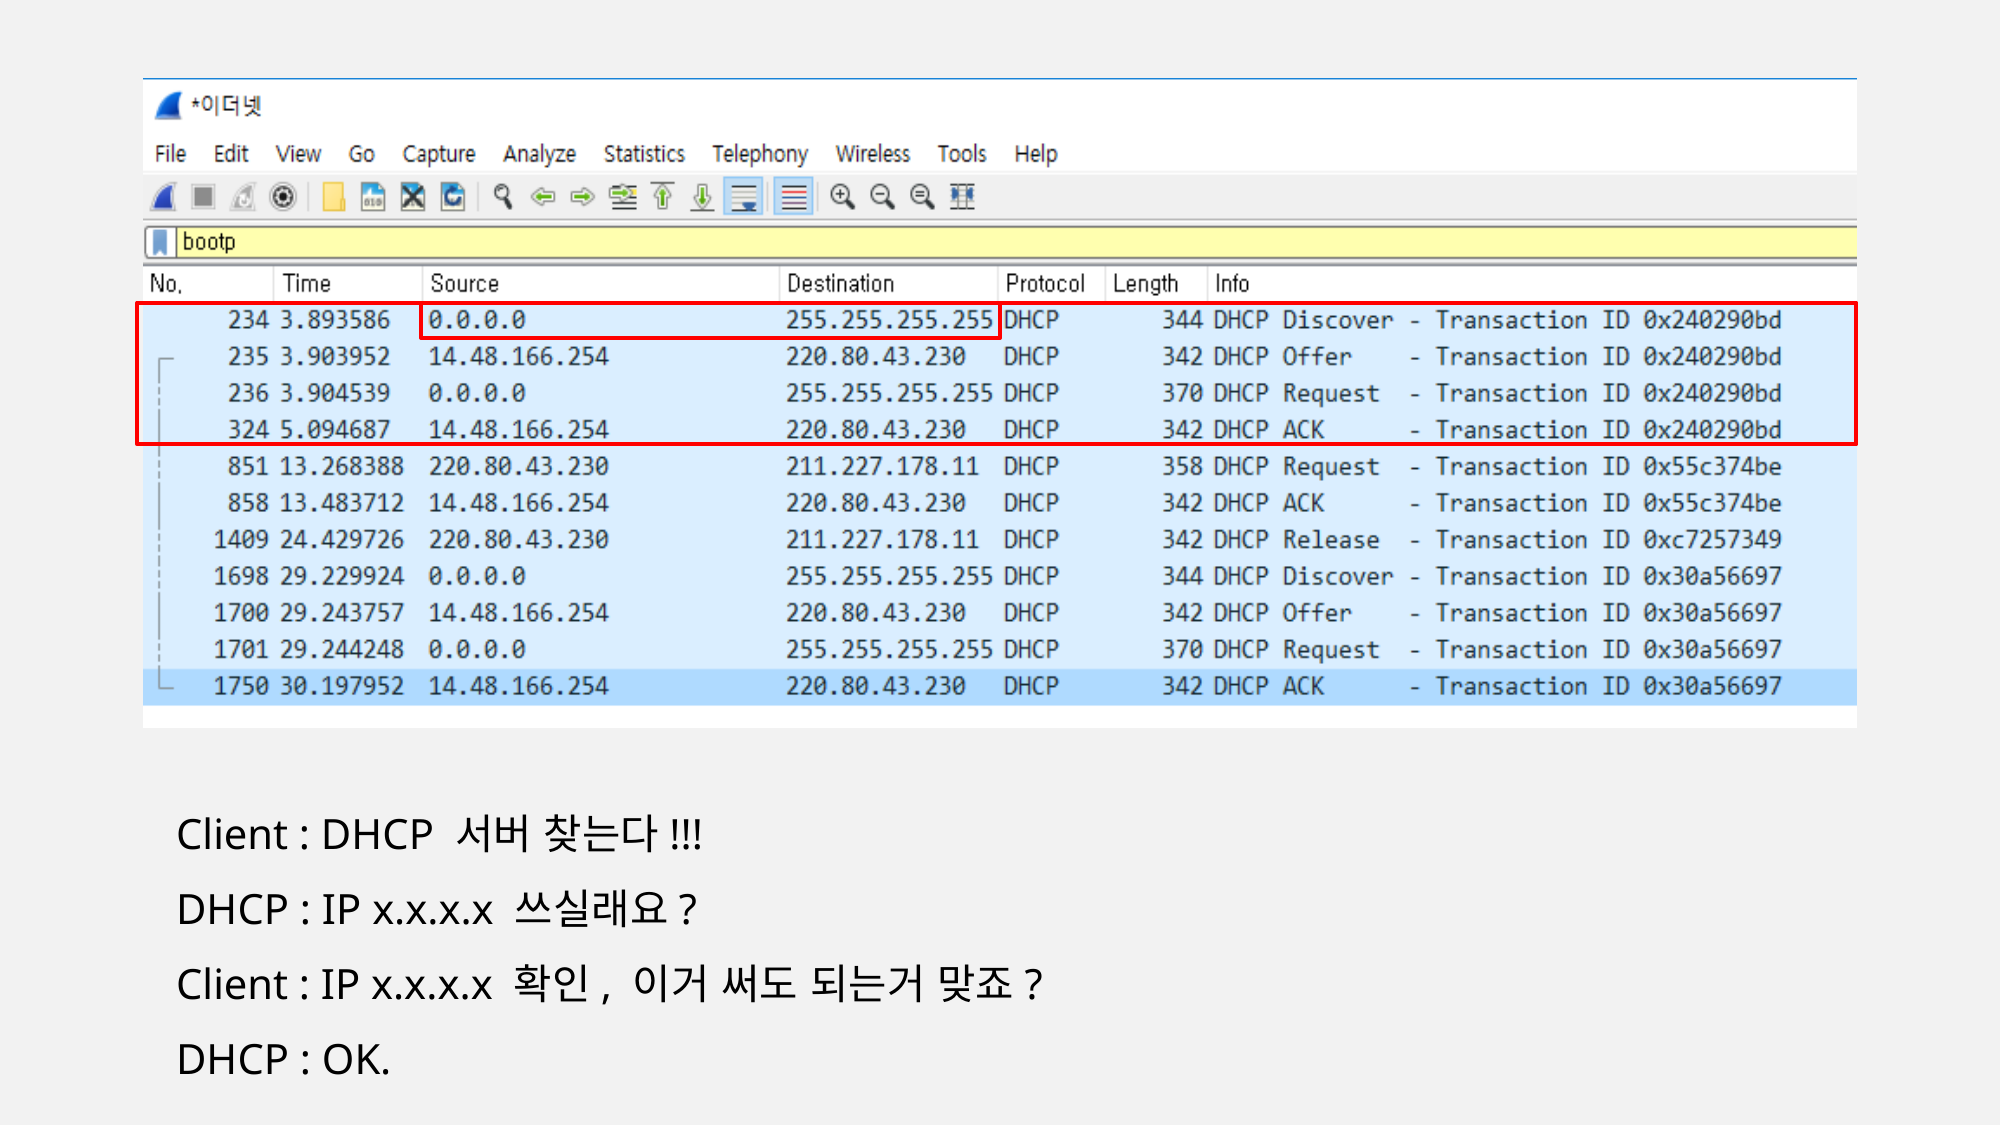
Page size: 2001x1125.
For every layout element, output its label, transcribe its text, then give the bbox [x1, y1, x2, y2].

picture [143, 77, 1857, 729]
text_box [135, 301, 139, 446]
text_box Client : DHCP 서버 찾는다!!! DHCP : IP x.x.x.x 쓰실래요? Client : IP x.x.x.x 확인, 이거 써도 되는거 맞죠? DHCP : OK. [161, 775, 1225, 1090]
